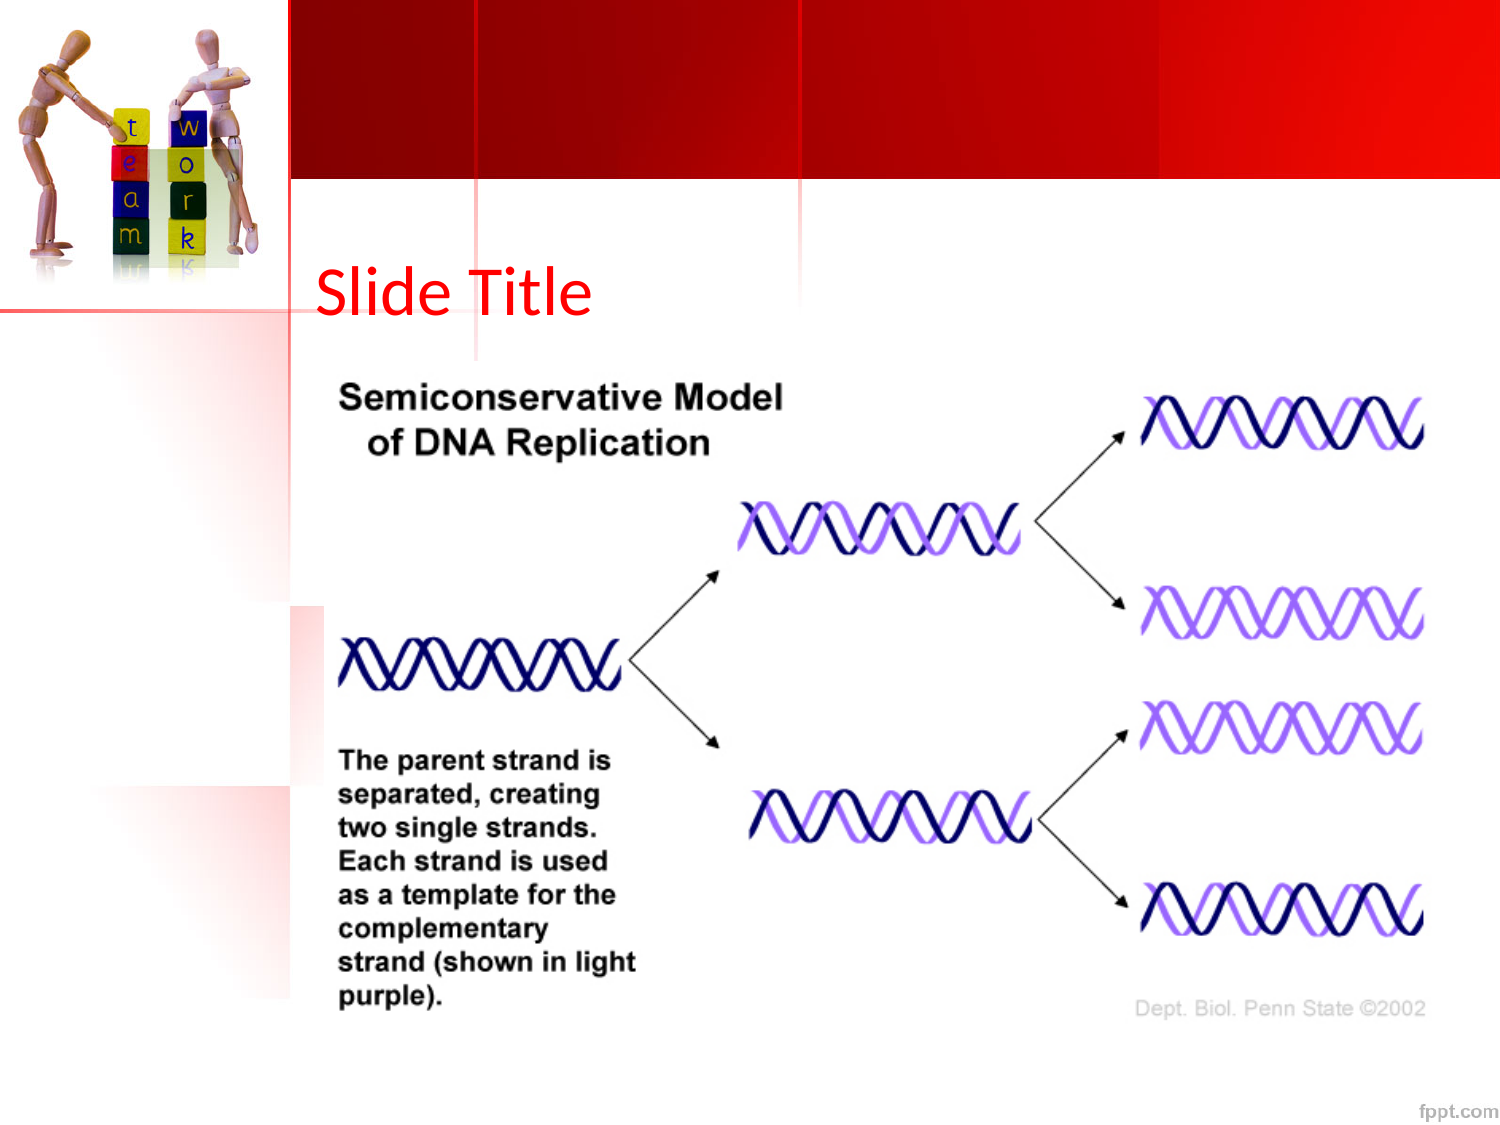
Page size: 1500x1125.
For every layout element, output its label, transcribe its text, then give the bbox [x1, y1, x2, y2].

picture [0, 0, 1500, 1125]
title Slide Title [300, 236, 1452, 338]
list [324, 361, 1438, 1026]
